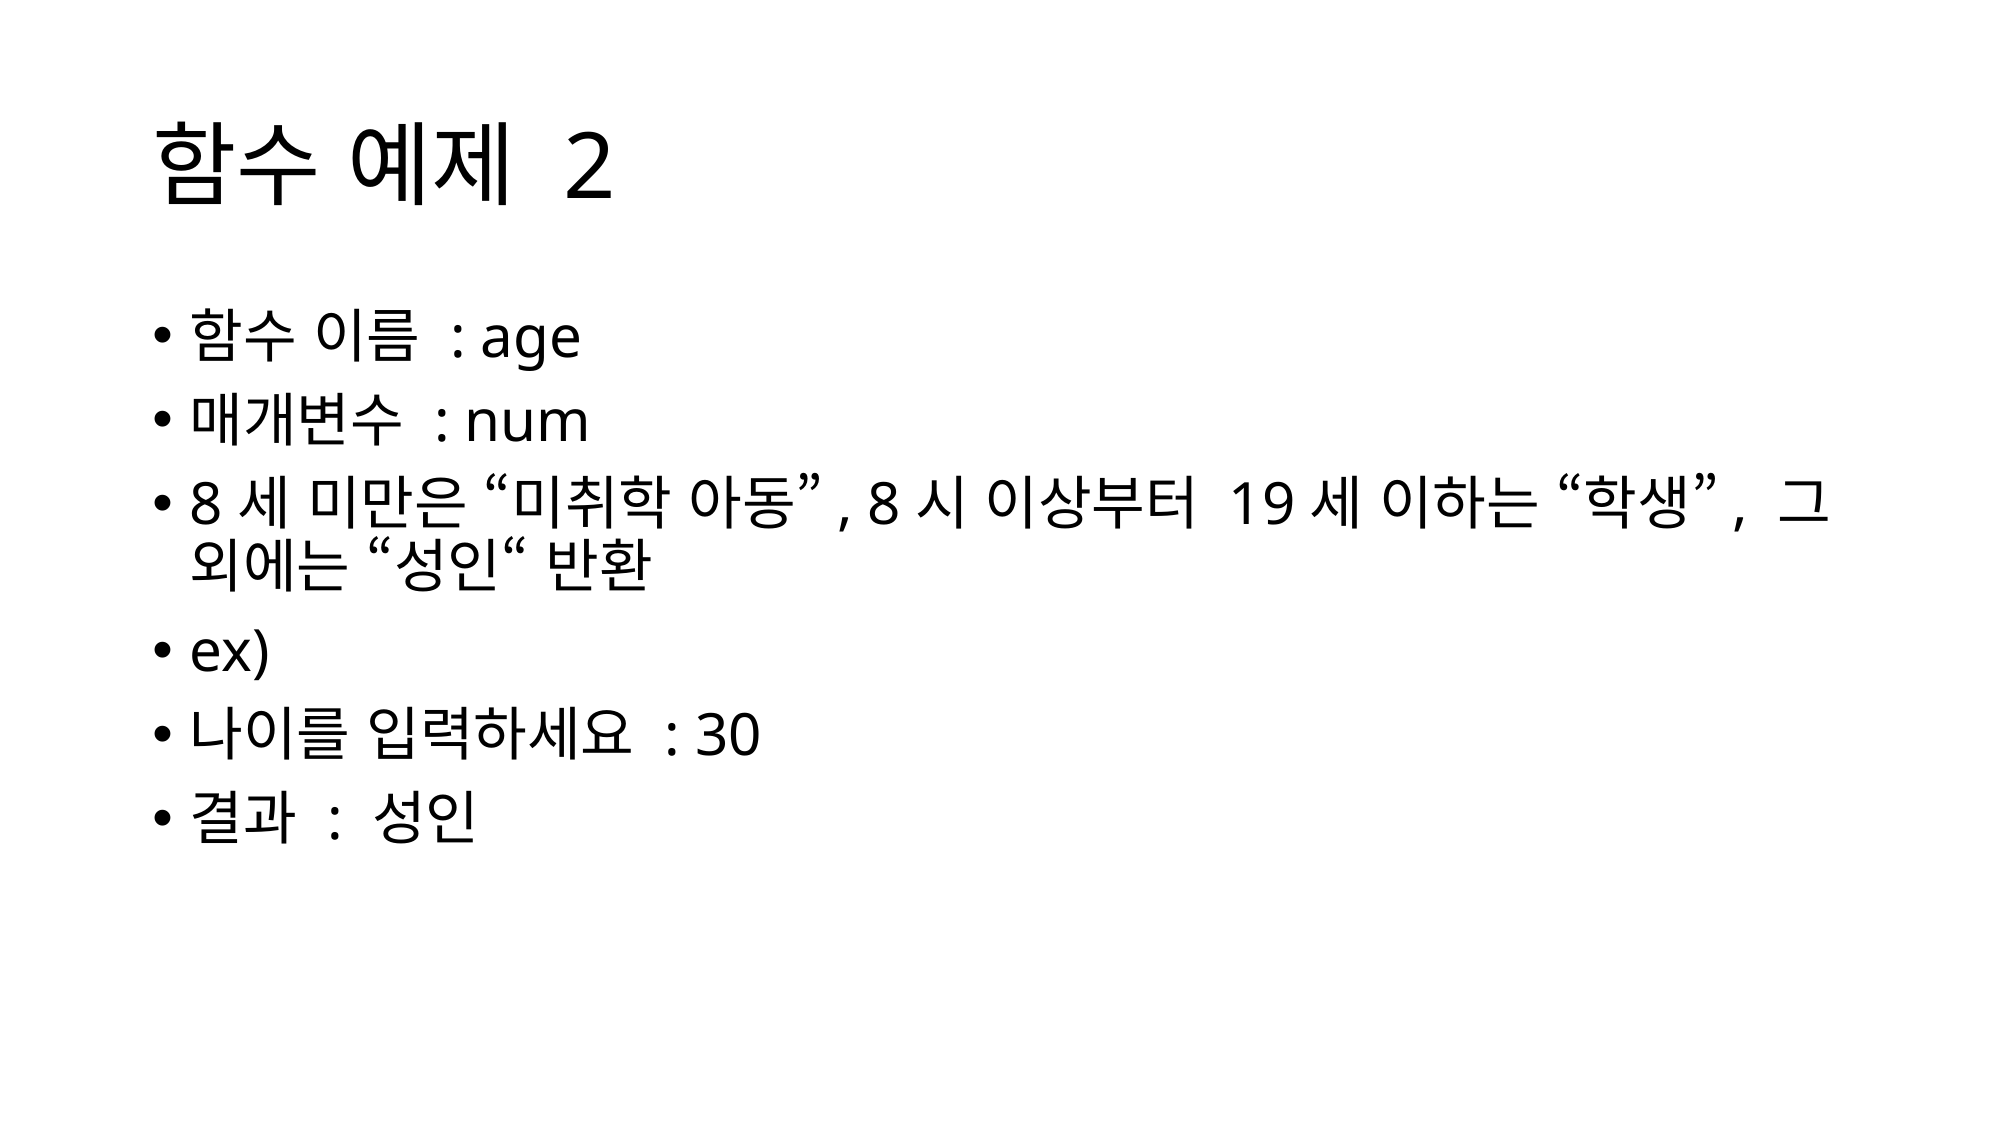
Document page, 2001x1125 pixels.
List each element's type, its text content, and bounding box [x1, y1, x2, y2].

list 함수 이름 : age 매개변수 : num 8세 미만은 “미취학 아동”, 8시 이상부터 19세 이하는 “학생”, 그 외에는 “성인“ 반환 ex) 나이를 입력하세요 : 30 결과 : 성인 [137, 299, 1863, 1014]
title 함수 예제 2 [137, 59, 1863, 278]
